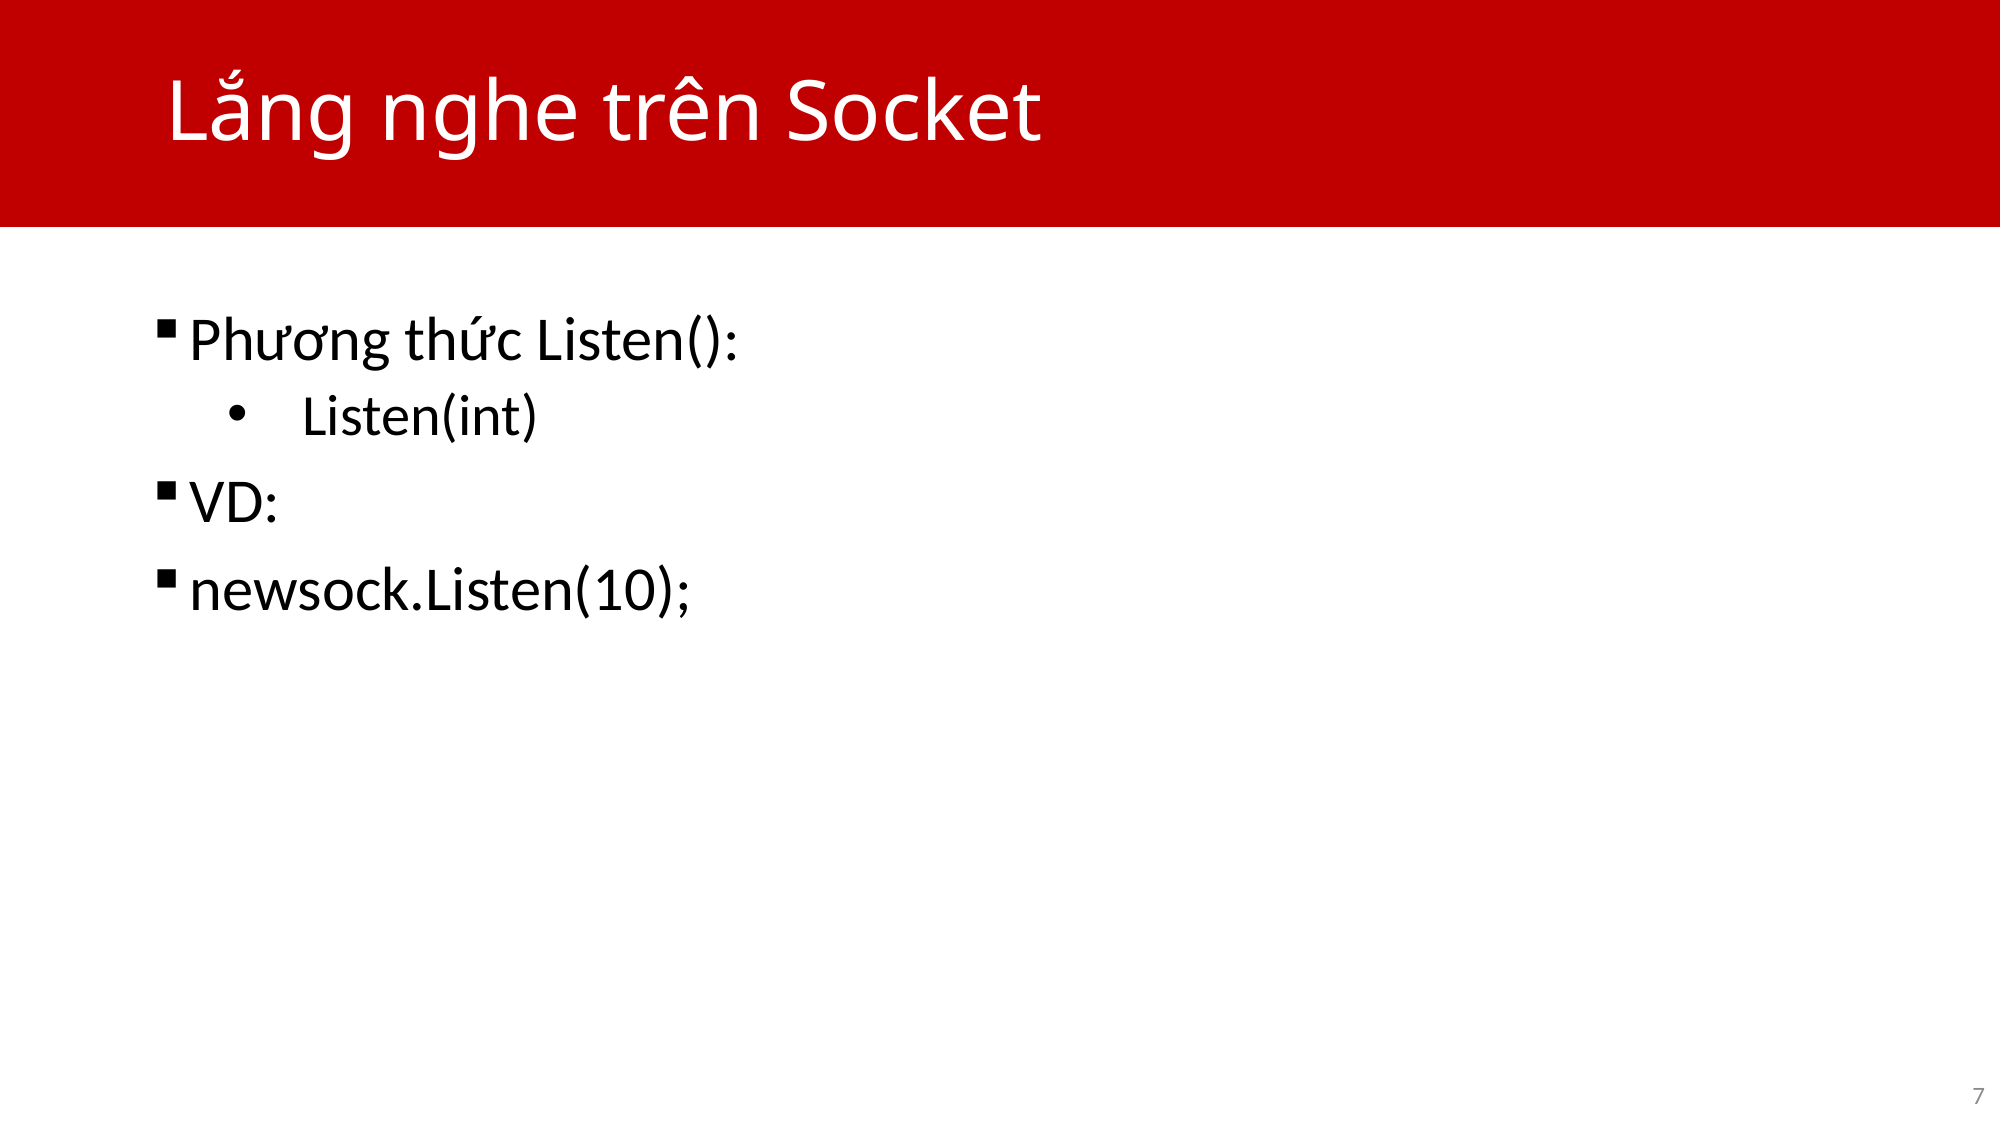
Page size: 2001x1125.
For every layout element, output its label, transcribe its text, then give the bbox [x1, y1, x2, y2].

slide_number 7 [1550, 1065, 2000, 1125]
title Lắng nghe trên Socket [0, 0, 2000, 227]
list Phương thức Listen(): Listen(int) VD: newsock.Listen(10); [137, 299, 1863, 1014]
